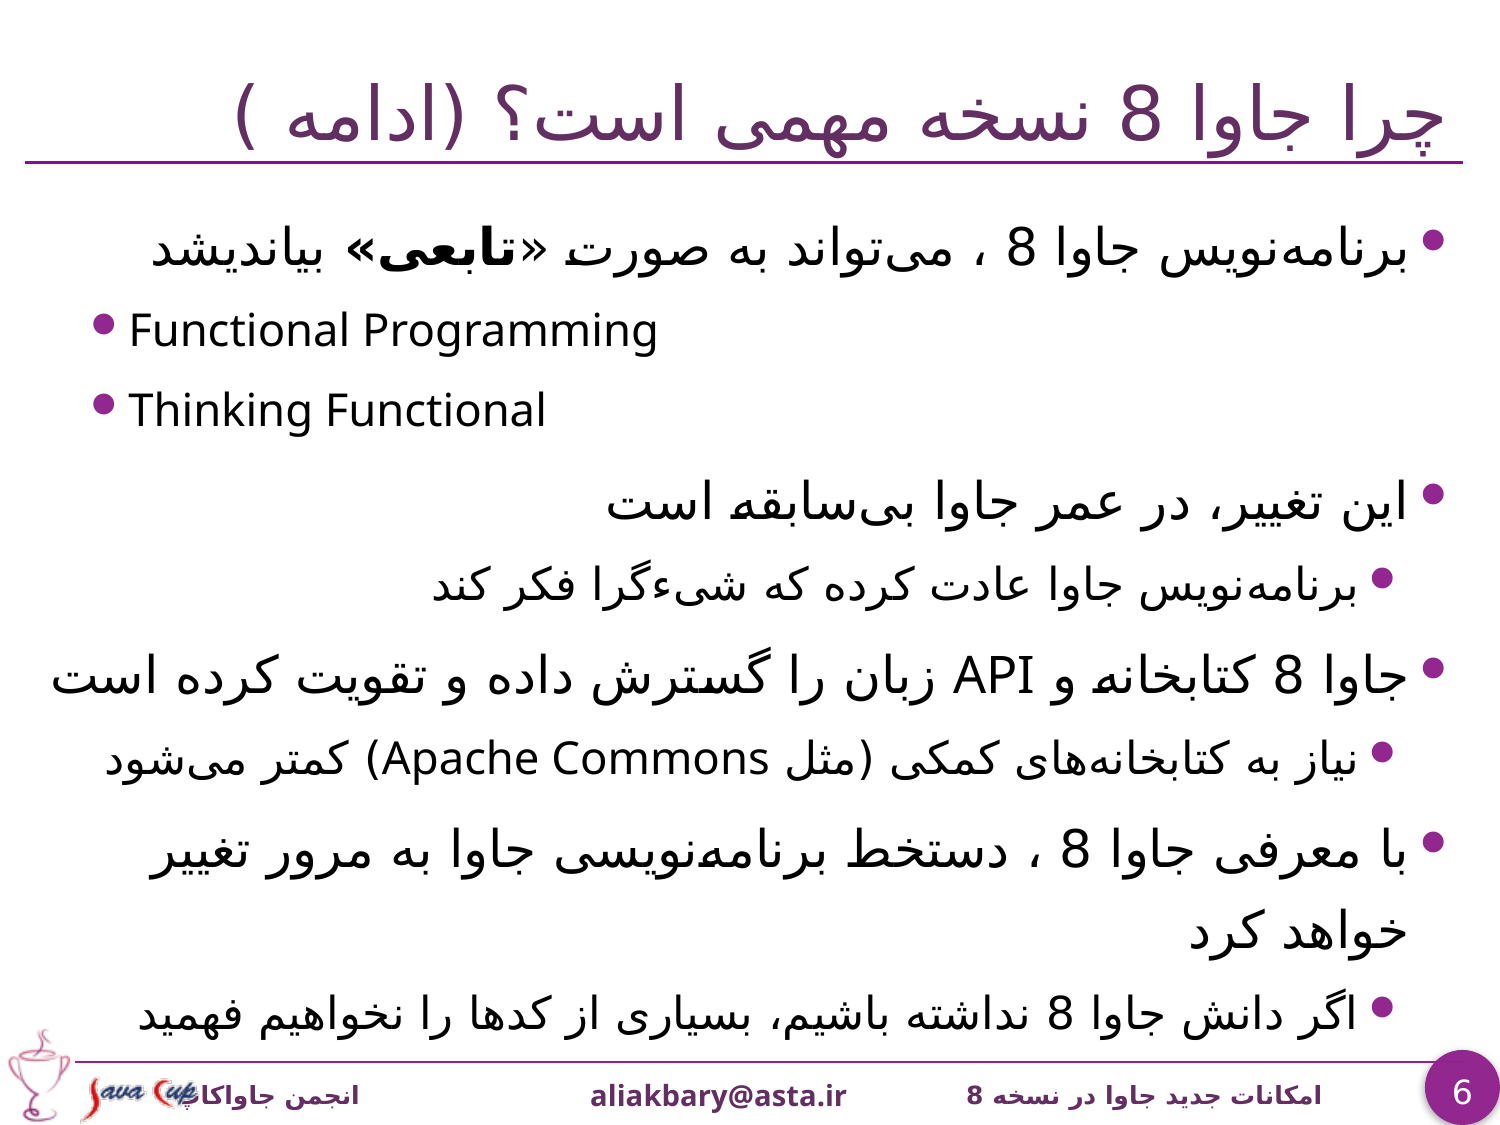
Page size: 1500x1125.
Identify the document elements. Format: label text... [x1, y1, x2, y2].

picture [6, 1028, 75, 1125]
picture [79, 1076, 200, 1125]
title چرا جاوا 8 نسخه مهمی است؟ (ادامه ) [24, 37, 1463, 163]
list برنامه‌نویس جاوا 8 ، می‌تواند به صورت «تابعی» بیاندیشد Functional Programming Thinking Functional این تغییر، در عمر جاوا بی‌سابقه است برنامه‌نویس جاوا عادت کرده که شیء‌گرا فکر کند جاوا 8 کتابخانه و API زبان را گسترش داده و تقویت کرده است نیاز به کتابخانه‌های کمکی (مثل Apache Commons) کمتر می‌شود با معرفی جاوا 8 ، دستخط برنامه‌نویسی جاوا به مرور تغییر خواهد کرد اگر دانش جاوا 8 نداشته باشیم، بسياری از کدها را نخواهیم فهمید [24, 187, 1463, 1063]
